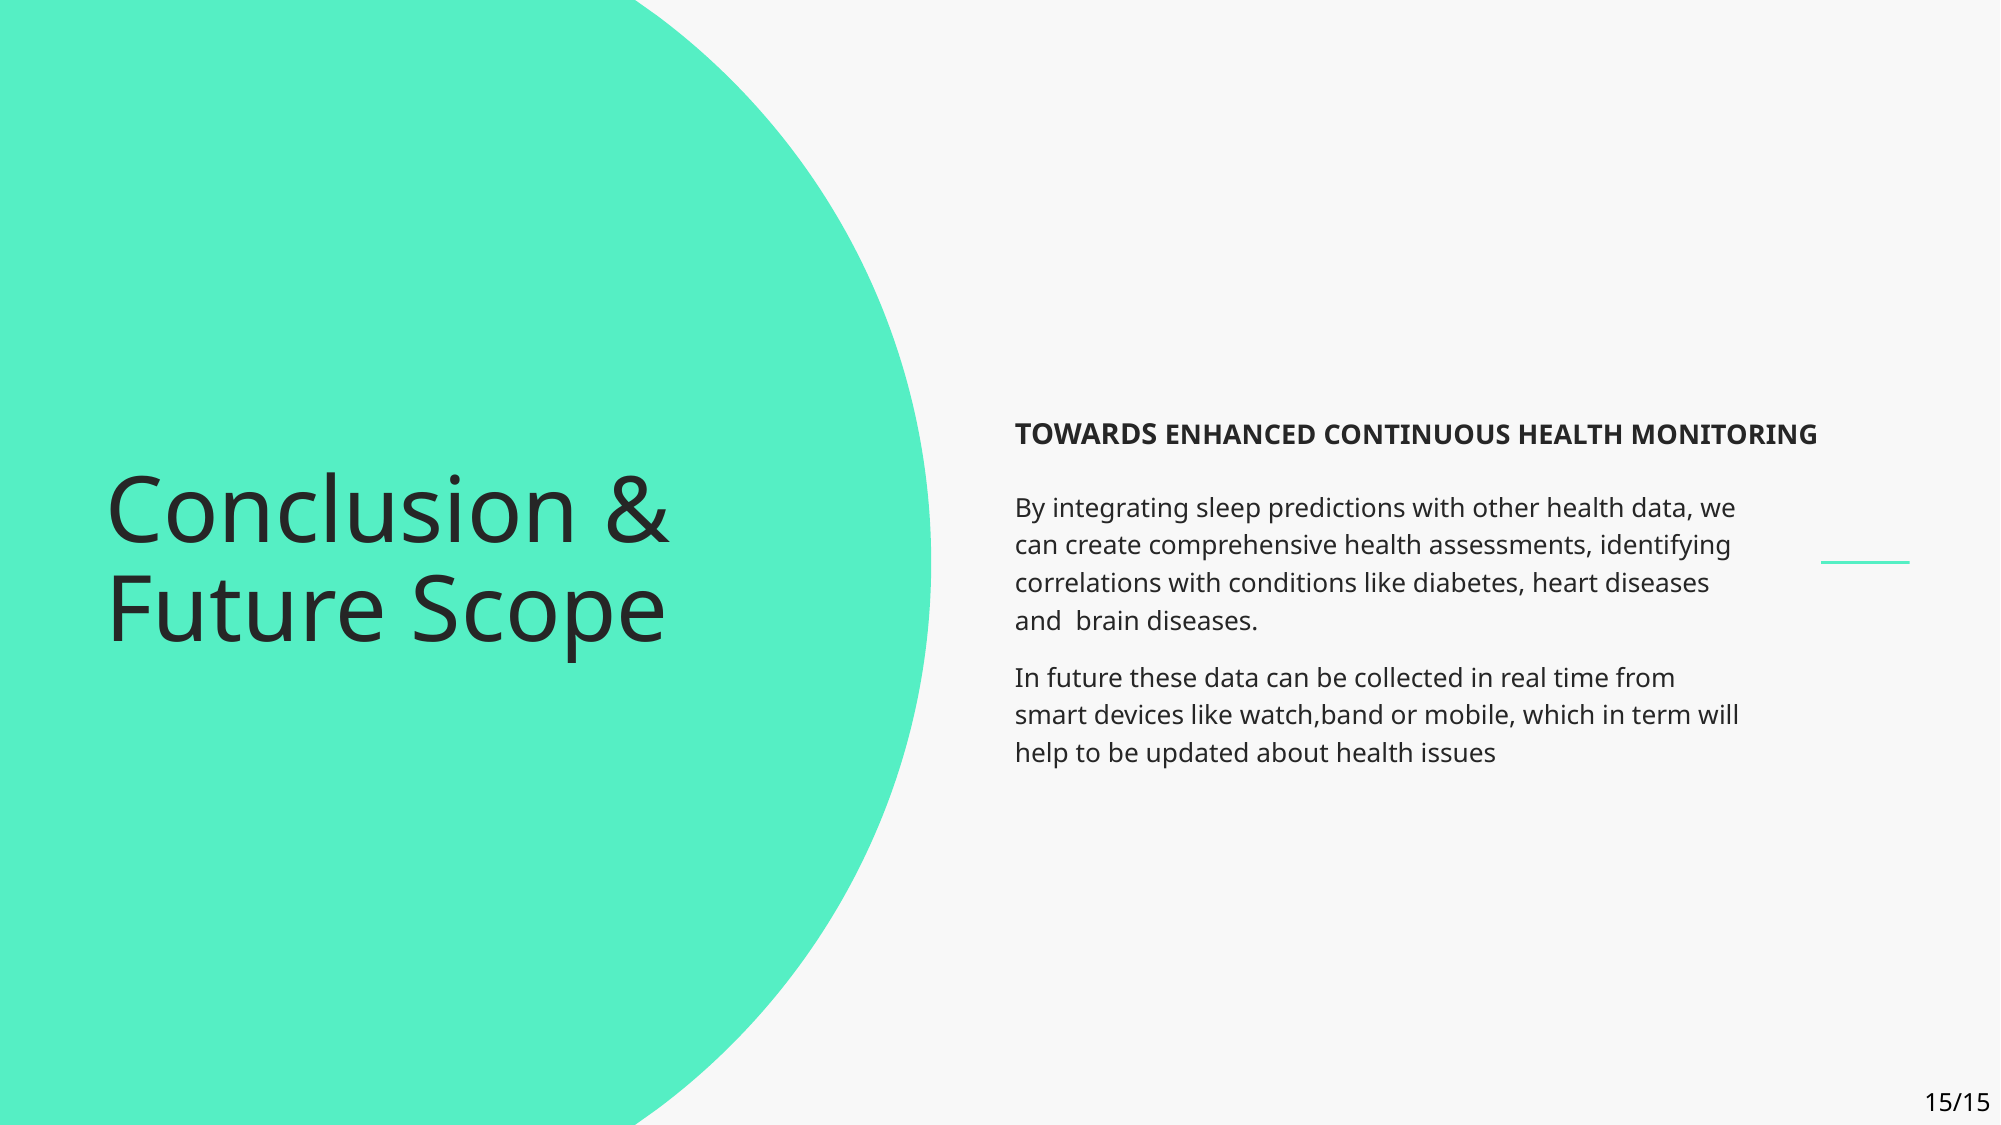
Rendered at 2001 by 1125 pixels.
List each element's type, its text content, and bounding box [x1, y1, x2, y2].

list TOWARDS ENHANCED CONTINUOUS HEALTH MONITORING [999, 401, 1841, 461]
text_box 15/15 [1909, 1079, 2000, 1125]
list By integrating sleep predictions with other health data, we can create comprehensive health assessments, identifying correlations with conditions like diabetes, heart diseases and brain diseases. In future these data can be collected in real time from smart devices like watch,band or mobile, which in term will help to be updated about health issues [999, 477, 1769, 779]
title Conclusion & Future Scope [90, 236, 757, 889]
